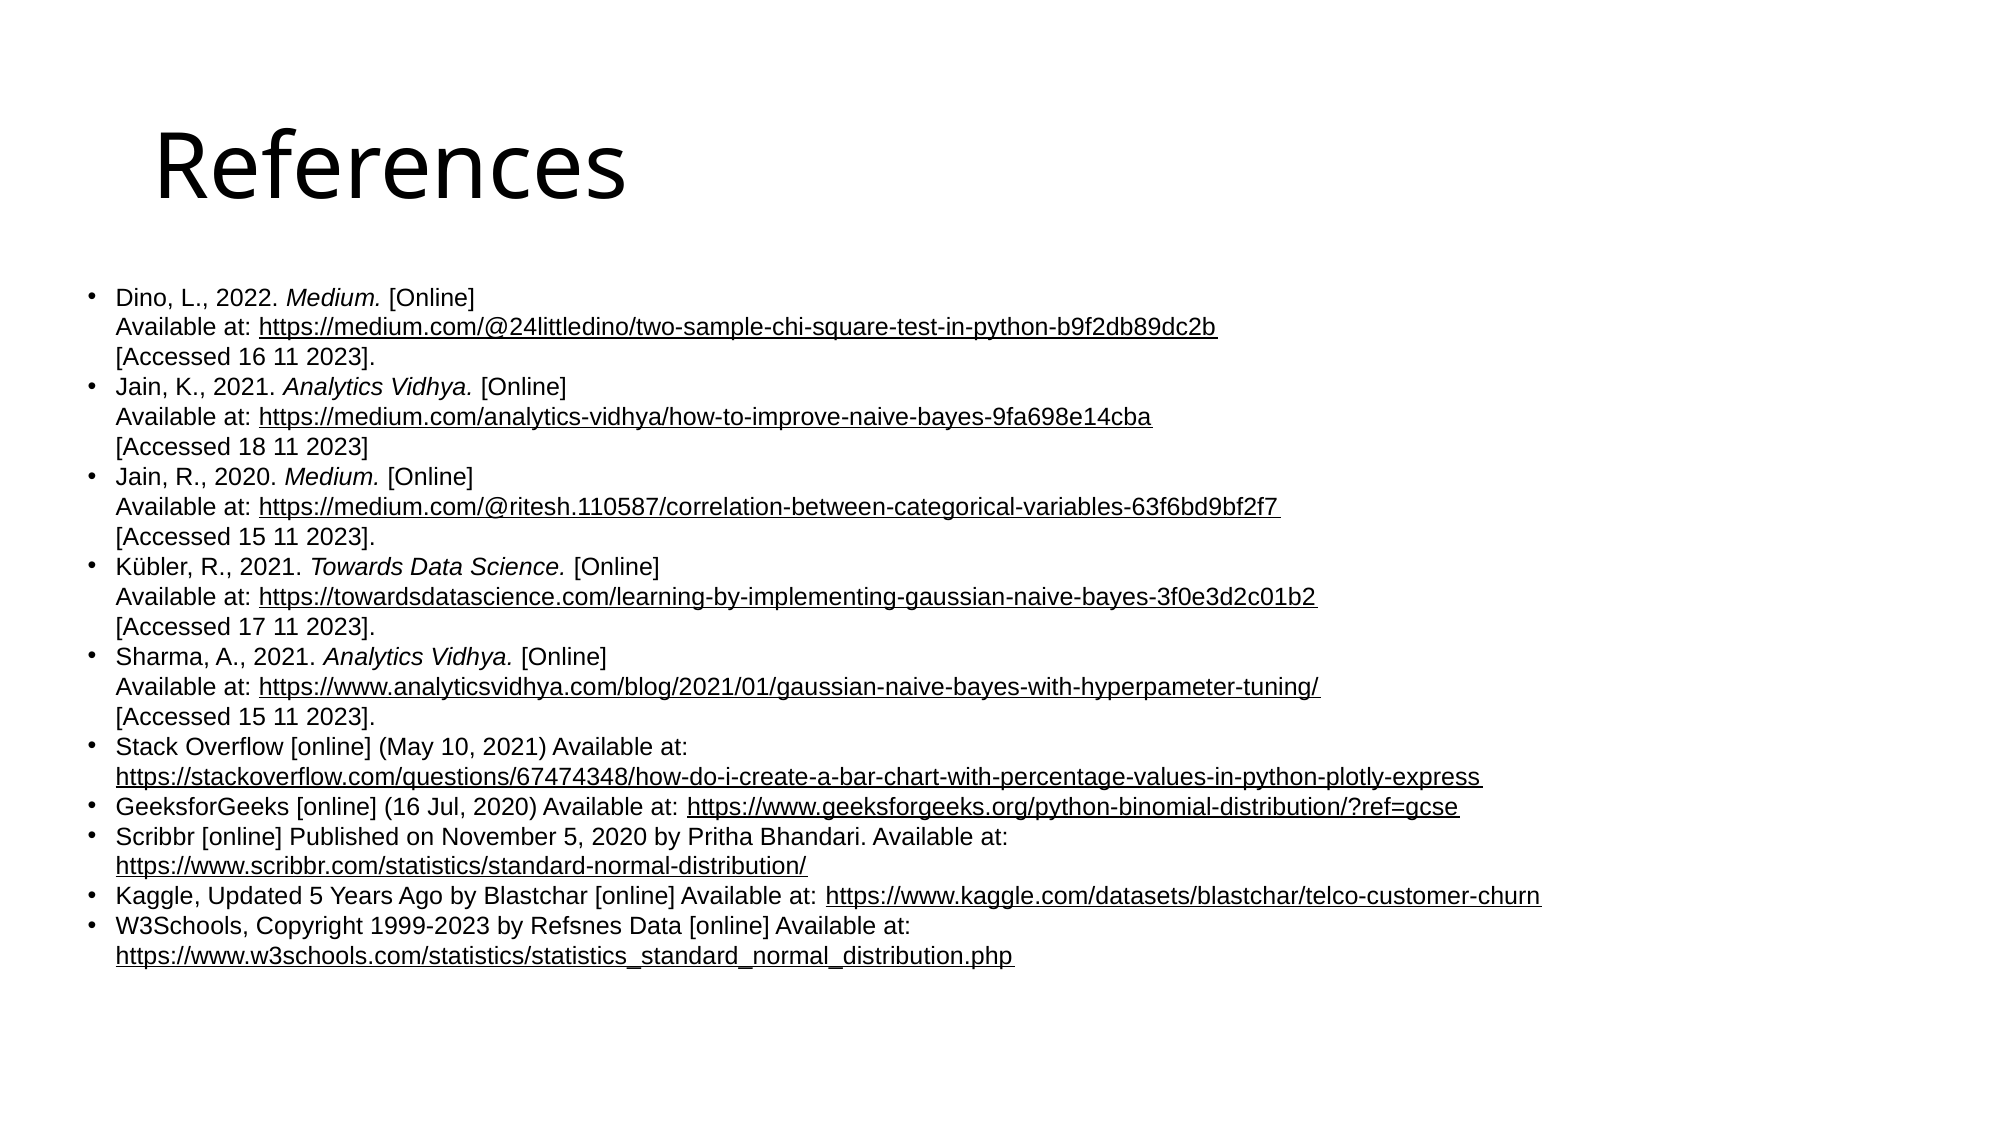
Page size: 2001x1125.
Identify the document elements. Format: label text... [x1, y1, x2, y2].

text_box Dino, L., 2022. Medium. [Online] Available at: https://medium.com/@24littledino/two-sample-chi-square-test-in-python-b9f2db89dc2b [Accessed 16 11 2023]. Jain, K., 2021. Analytics Vidhya. [Online] Available at: https://medium.com/analytics-vidhya/how-to-improve-naive-bayes-9fa698e14cba [Accessed 18 11 2023] Jain, R., 2020. Medium. [Online] Available at: https://medium.com/@ritesh.110587/correlation-between-categorical-variables-63f6bd9bf2f7 [Accessed 15 11 2023]. Kübler, R., 2021. Towards Data Science. [Online] Available at: https://towardsdatascience.com/learning-by-implementing-gaussian-naive-bayes-3f0e3d2c01b2 [Accessed 17 11 2023]. Sharma, A., 2021. Analytics Vidhya. [Online] Available at: https://www.analyticsvidhya.com/blog/2021/01/gaussian-naive-bayes-with-hyperpameter-tuning/ [Accessed 15 11 2023]. Stack Overflow [online] (May 10, 2021) Available at: https://stackoverflow.com/questions/67474348/how-do-i-create-a-bar-chart-with-percentage-values-in-python-plotly-express GeeksforGeeks [online] (16 Jul, 2020) Available at: https://www.geeksforgeeks.org/python-binomial-distribution/?ref=gcse Scribbr [online] Published on November 5, 2020 by Pritha Bhandari. Available at: https://www.scribbr.com/statistics/standard-normal-distribution/ Kaggle, Updated 5 Years Ago by Blastchar [online] Available at: https://www.kaggle.com/datasets/blastchar/telco-customer-churn W3Schools, Copyright 1999-2023 by Refsnes Data [online] Available at: https://www.w3schools.com/statistics/statistics_standard_normal_distribution.php [72, 273, 1667, 1007]
title References [137, 59, 1863, 278]
